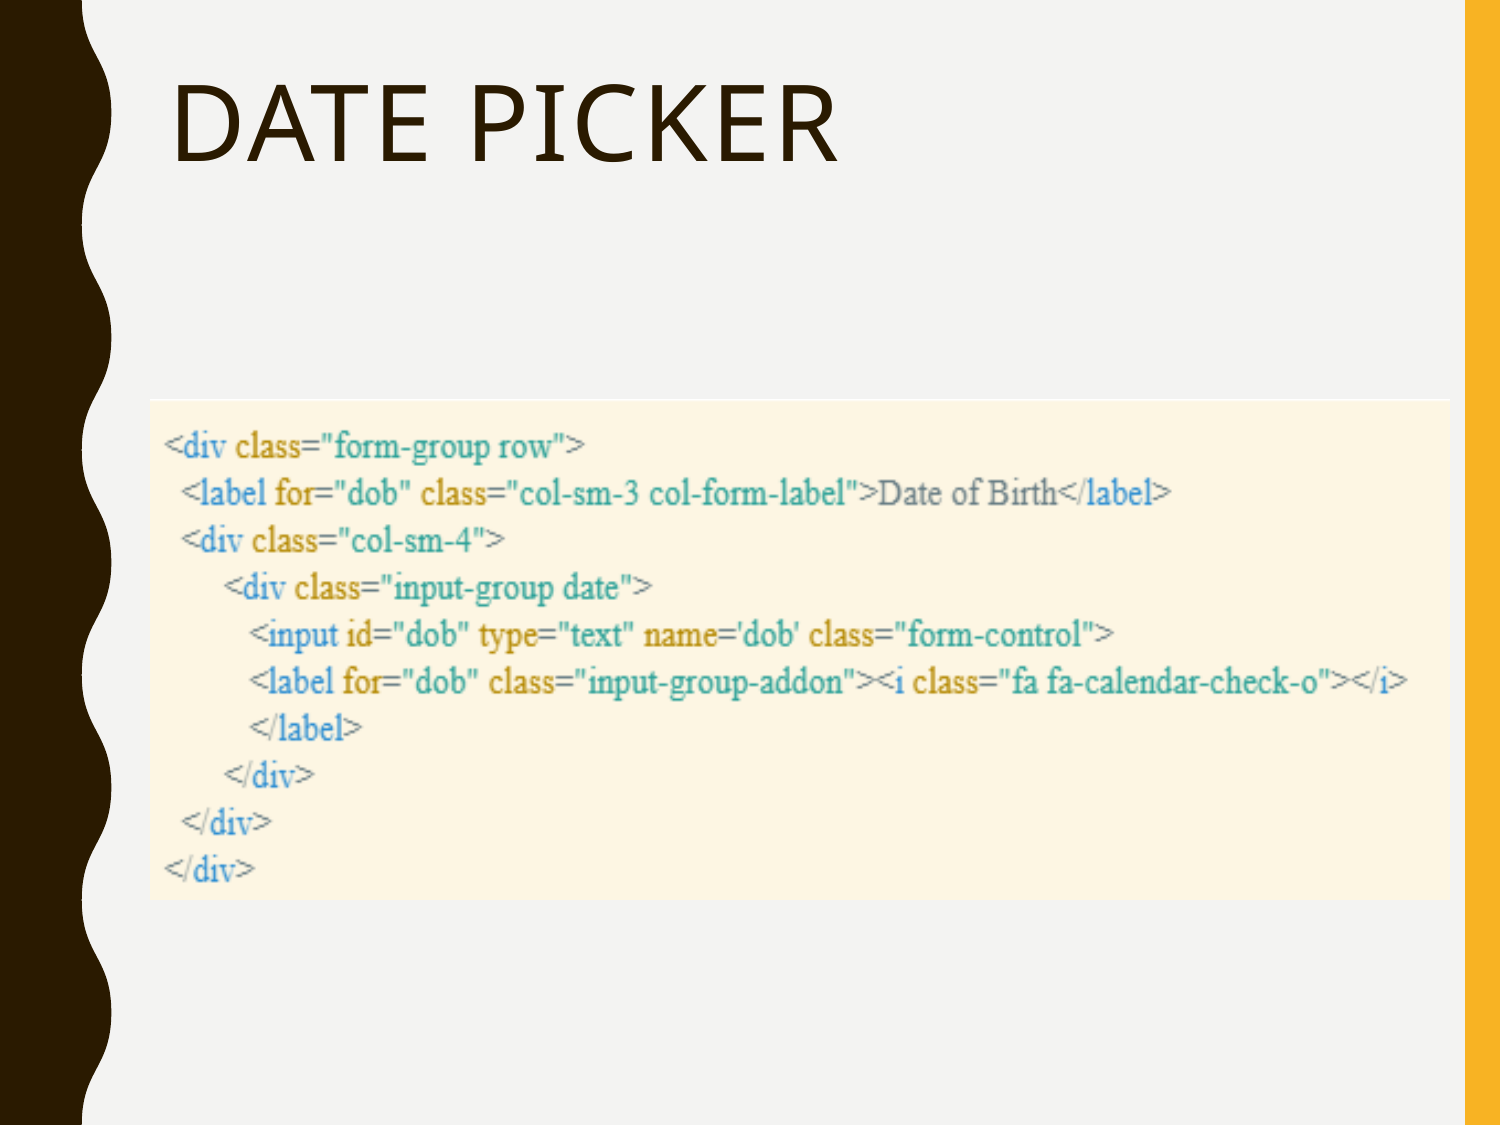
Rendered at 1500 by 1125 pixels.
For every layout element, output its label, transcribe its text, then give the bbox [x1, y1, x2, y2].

title Date picker [154, 62, 1407, 308]
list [149, 399, 1450, 900]
